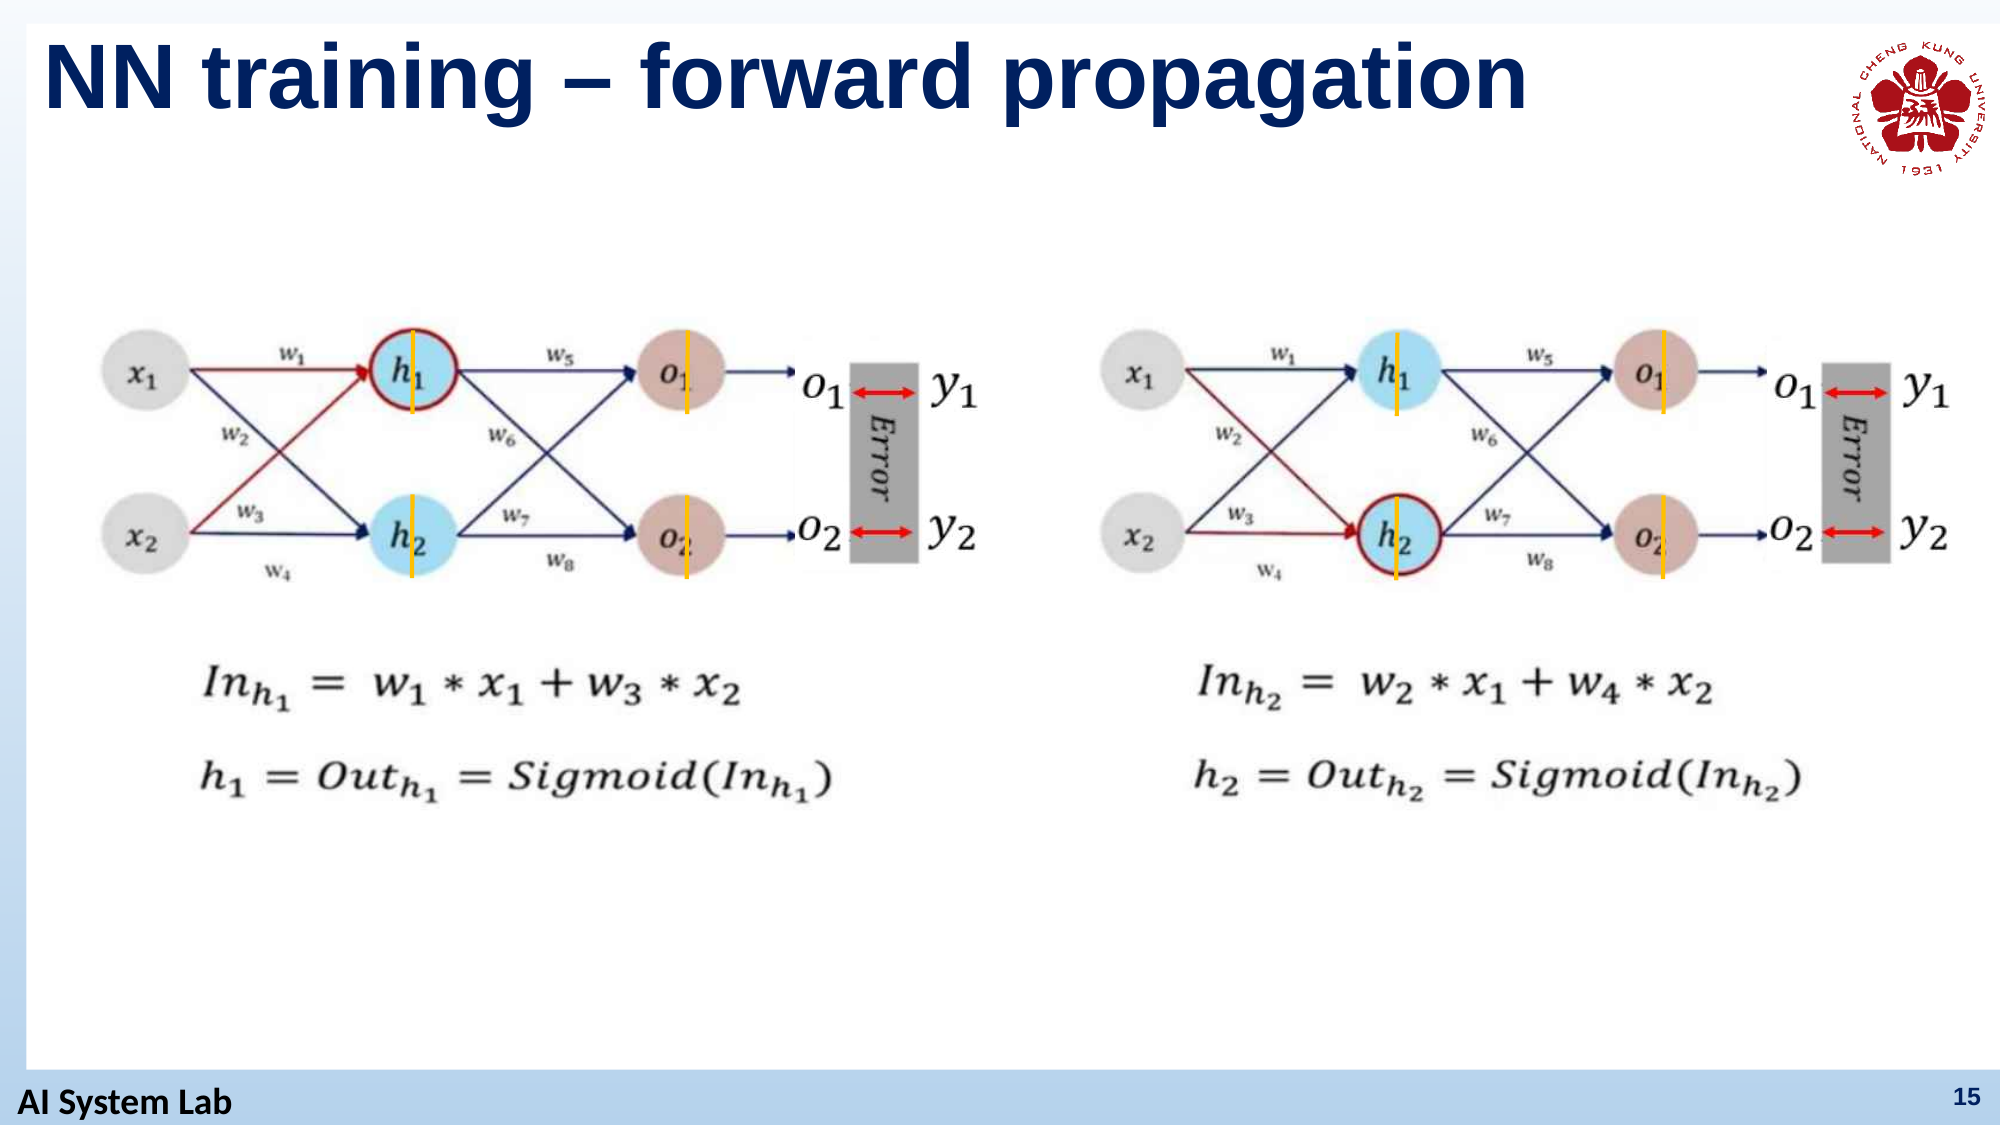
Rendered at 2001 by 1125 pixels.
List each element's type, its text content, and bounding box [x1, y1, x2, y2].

picture [1847, 38, 1987, 180]
picture [1088, 298, 1953, 815]
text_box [67, 299, 981, 815]
title NN training – forward propagation [29, 22, 1727, 177]
slide_number 15 [1546, 1065, 1997, 1125]
